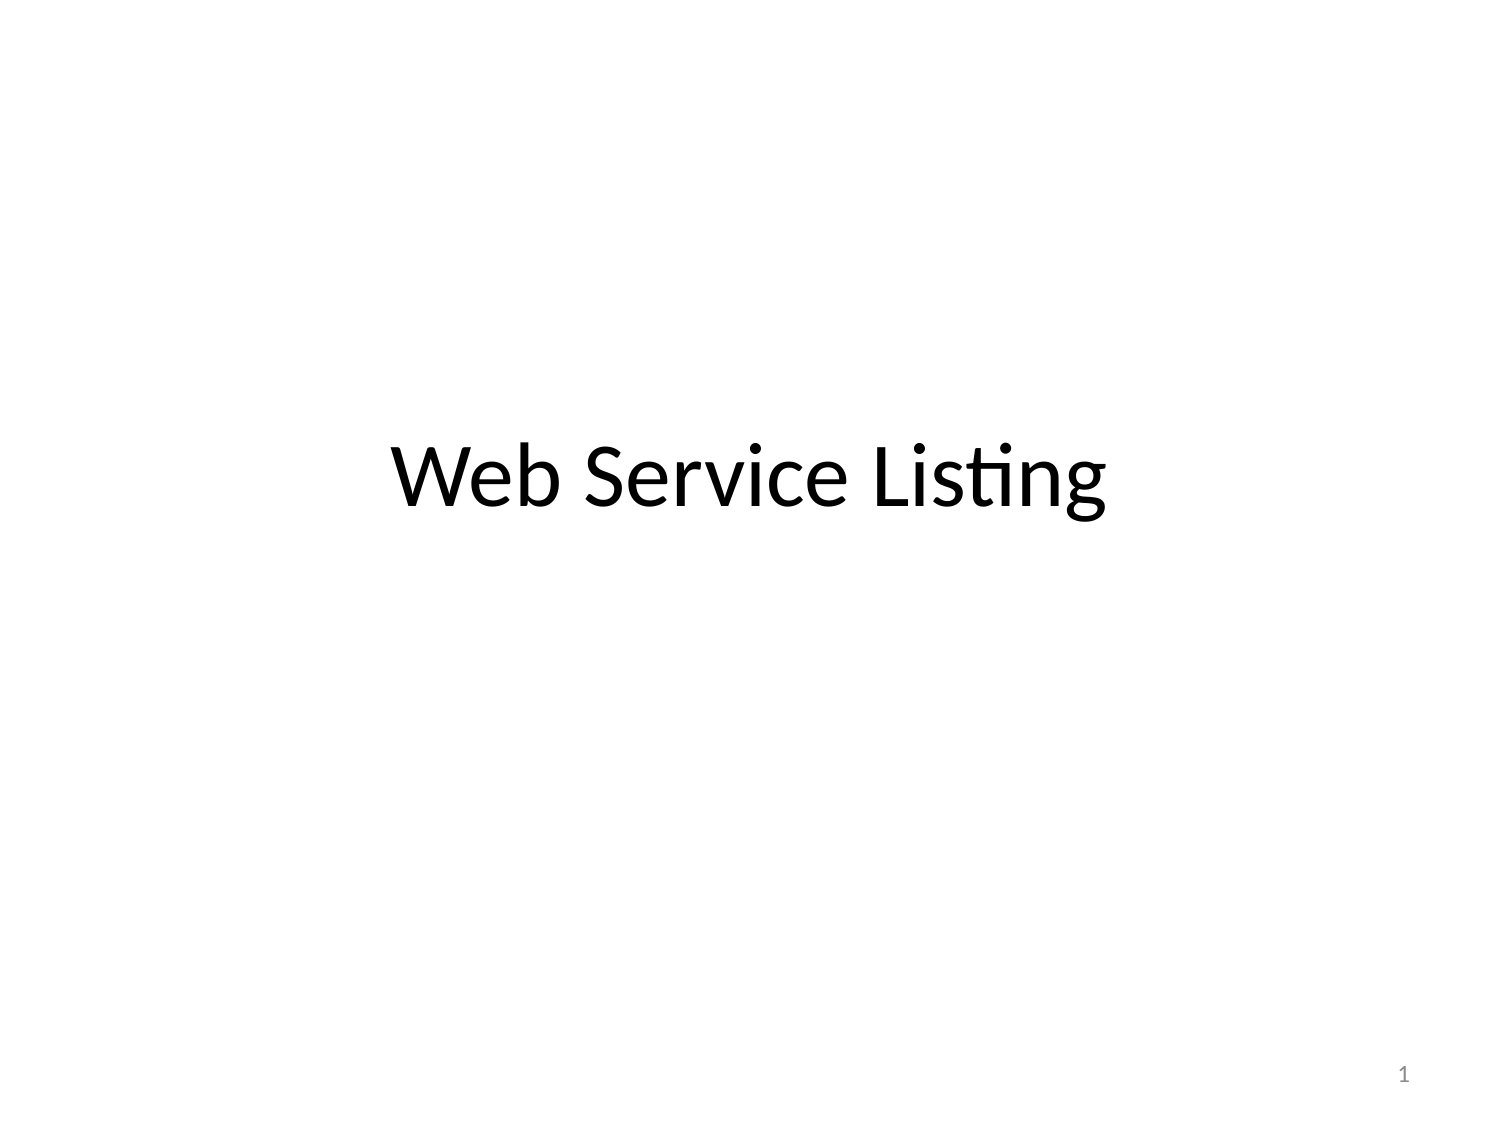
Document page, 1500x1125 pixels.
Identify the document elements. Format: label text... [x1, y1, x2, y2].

slide_number 1 [1074, 1042, 1425, 1103]
title Web Service Listing [112, 349, 1388, 591]
